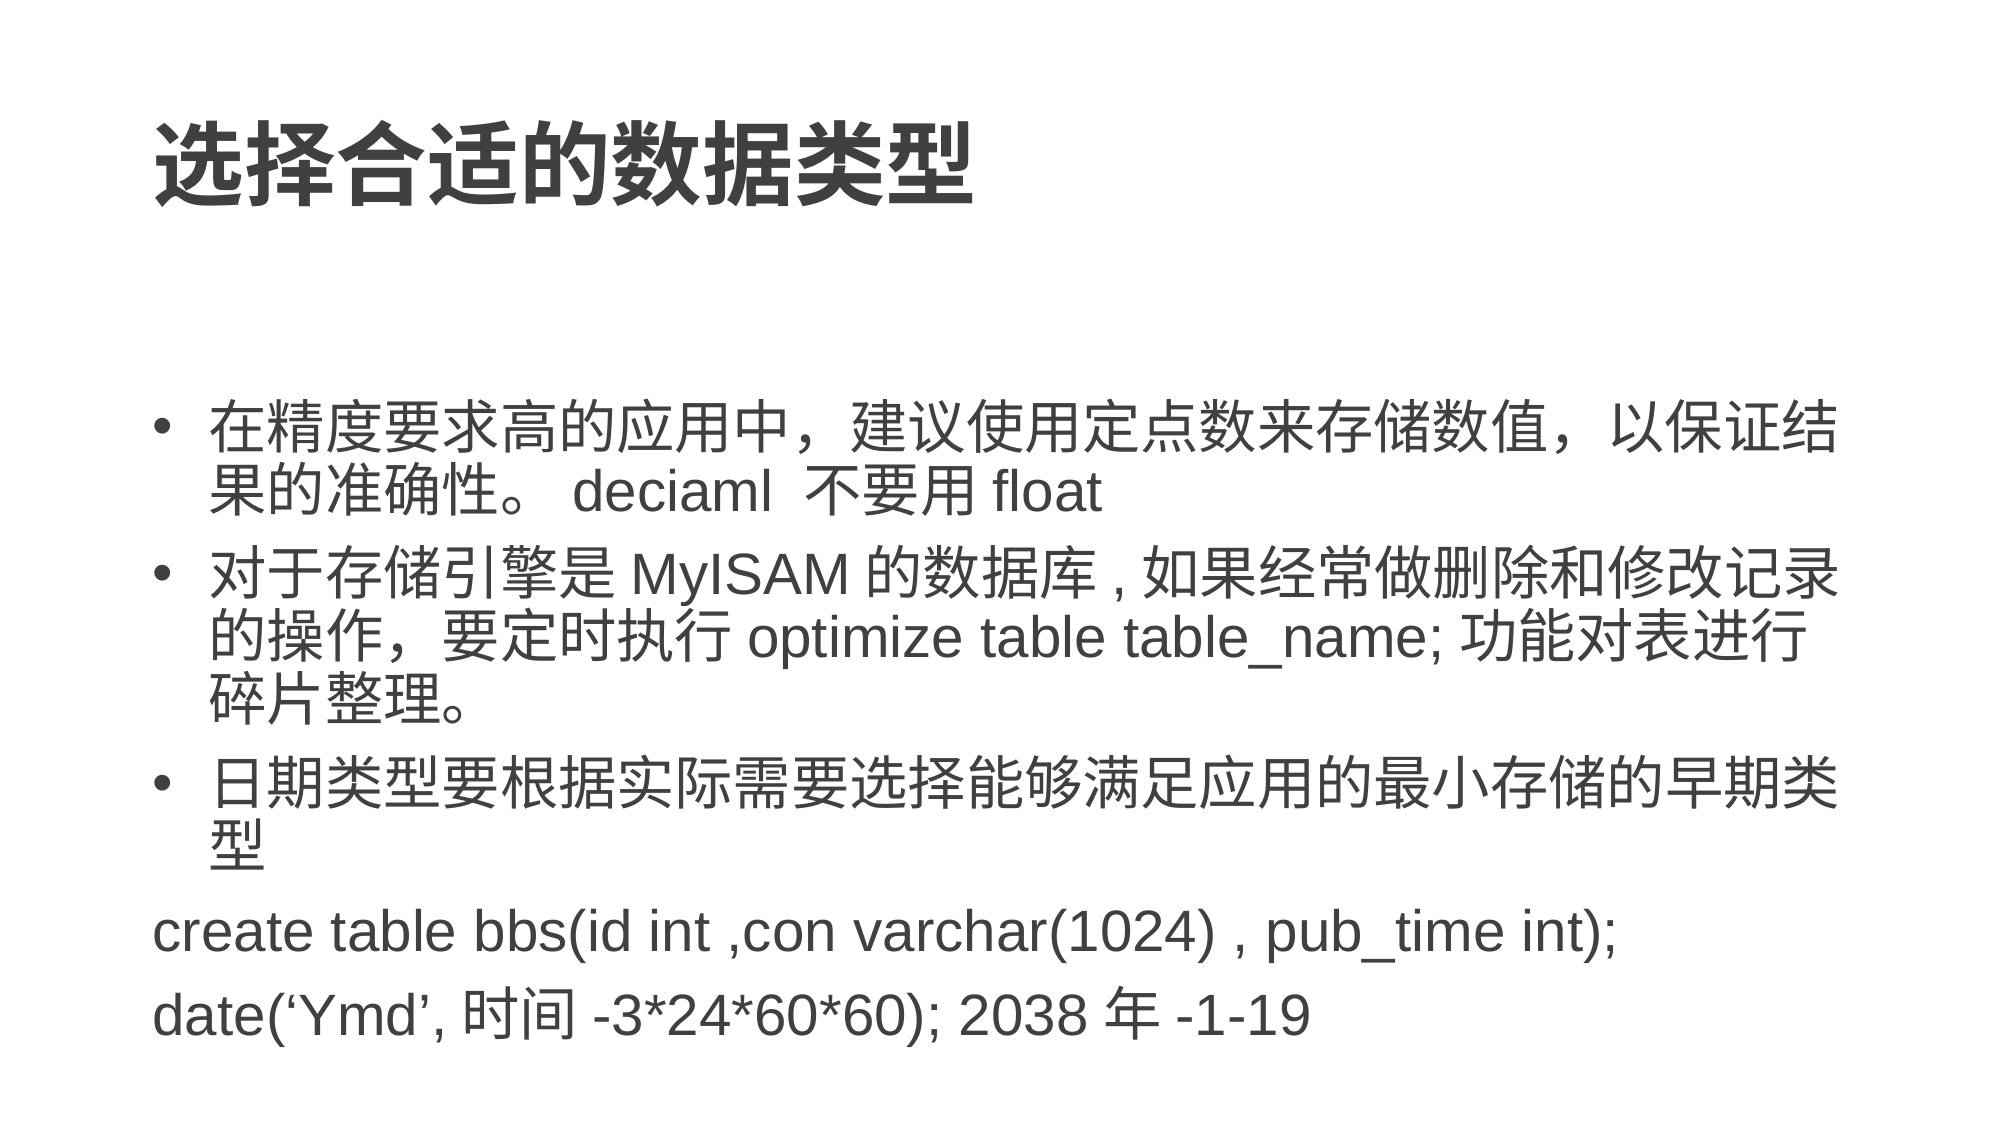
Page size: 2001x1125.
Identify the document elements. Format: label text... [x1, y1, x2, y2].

title 选择合适的数据类型 [137, 59, 1863, 278]
list 在精度要求高的应用中，建议使用定点数来存储数值，以保证结果的准确性。deciaml 不要用float 对于存储引擎是MyISAM的数据库,如果经常做删除和修改记录的操作，要定时执行optimize table table_name;功能对表进行碎片整理。 日期类型要根据实际需要选择能够满足应用的最小存储的早期类型 create table bbs(id int ,con varchar(1024) , pub_time int); date(‘Ymd’,时间-3*24*60*60); 2038年-1-19 [137, 299, 1863, 1014]
